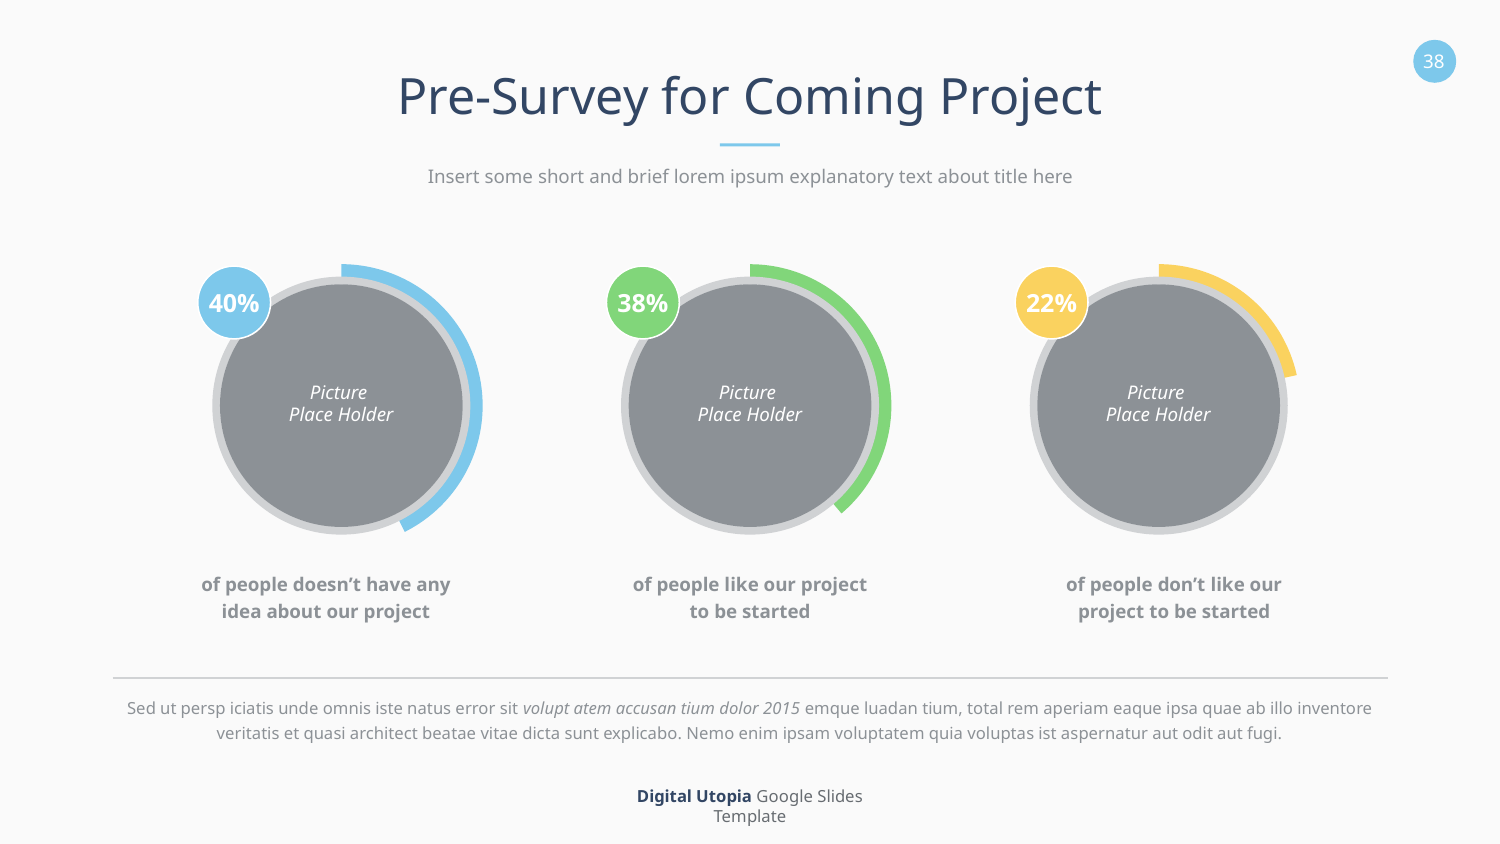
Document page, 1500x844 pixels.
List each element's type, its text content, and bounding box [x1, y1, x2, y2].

text_box Picture Place Holder [277, 380, 406, 426]
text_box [1014, 265, 1089, 340]
text_box [219, 284, 463, 527]
text_box of people don’t like our project to be started [1048, 568, 1301, 623]
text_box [197, 265, 271, 340]
text_box of people like our project to be started [623, 568, 876, 623]
text_box [628, 284, 872, 527]
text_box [606, 265, 680, 340]
text_box Sed ut persp iciatis unde omnis iste natus error sit volupt atem accusan tium dolor 2015 emque luadan tium, total rem aperiam eaque ipsa quae ab illo inventore veritatis et quasi architect beatae vitae dicta sunt explicabo. Nemo enim ipsam voluptatem quia voluptas ist aspernatur aut odit aut fugi. [105, 692, 1396, 741]
text_box [1158, 264, 1297, 378]
list Insert some short and brief lorem ipsum explanatory text about title here [112, 164, 1388, 190]
text_box [212, 276, 471, 535]
text_box of people doesn’t have any idea about our project [199, 568, 452, 623]
text_box [1029, 276, 1288, 535]
list Pre-Survey for Coming Project [112, 64, 1388, 131]
text_box Picture Place Holder [685, 380, 814, 426]
text_box [341, 264, 483, 532]
text_box [1037, 284, 1281, 527]
text_box Picture Place Holder [1094, 380, 1223, 426]
text_box [750, 264, 892, 514]
text_box [621, 276, 880, 535]
